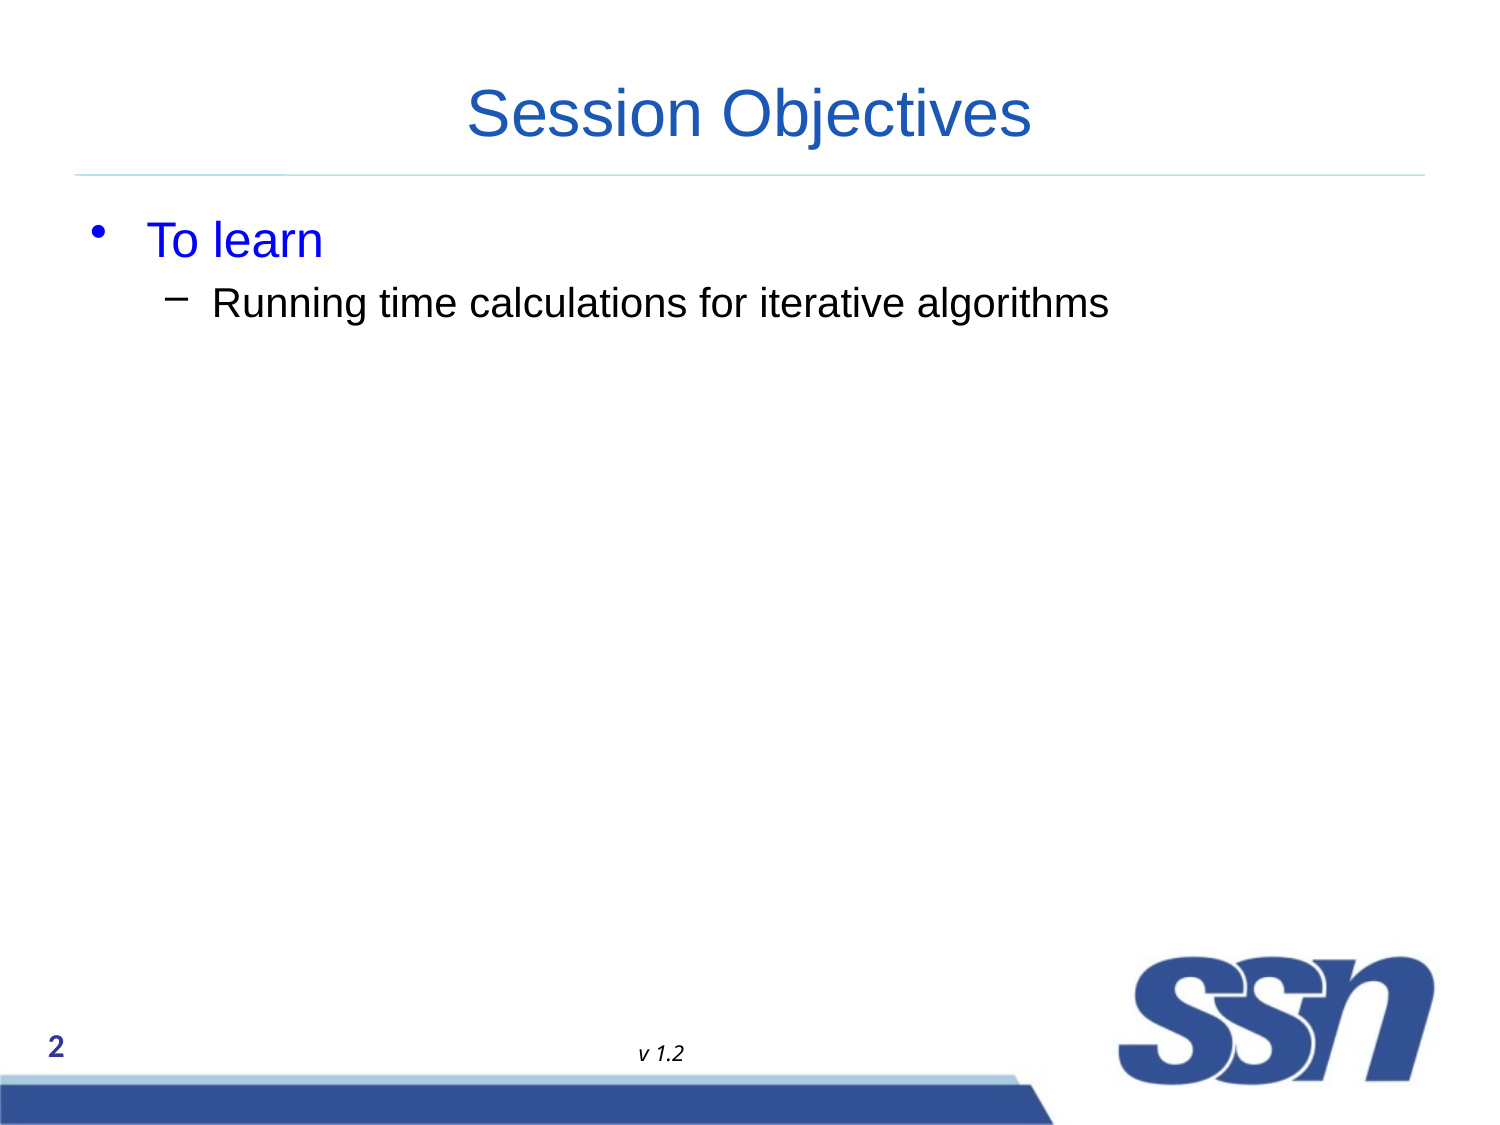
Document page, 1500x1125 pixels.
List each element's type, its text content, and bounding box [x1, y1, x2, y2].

list To learn Running time calculations for iterative algorithms [75, 200, 1425, 1005]
title Session Objectives [75, 45, 1425, 175]
picture [0, 913, 1500, 1125]
